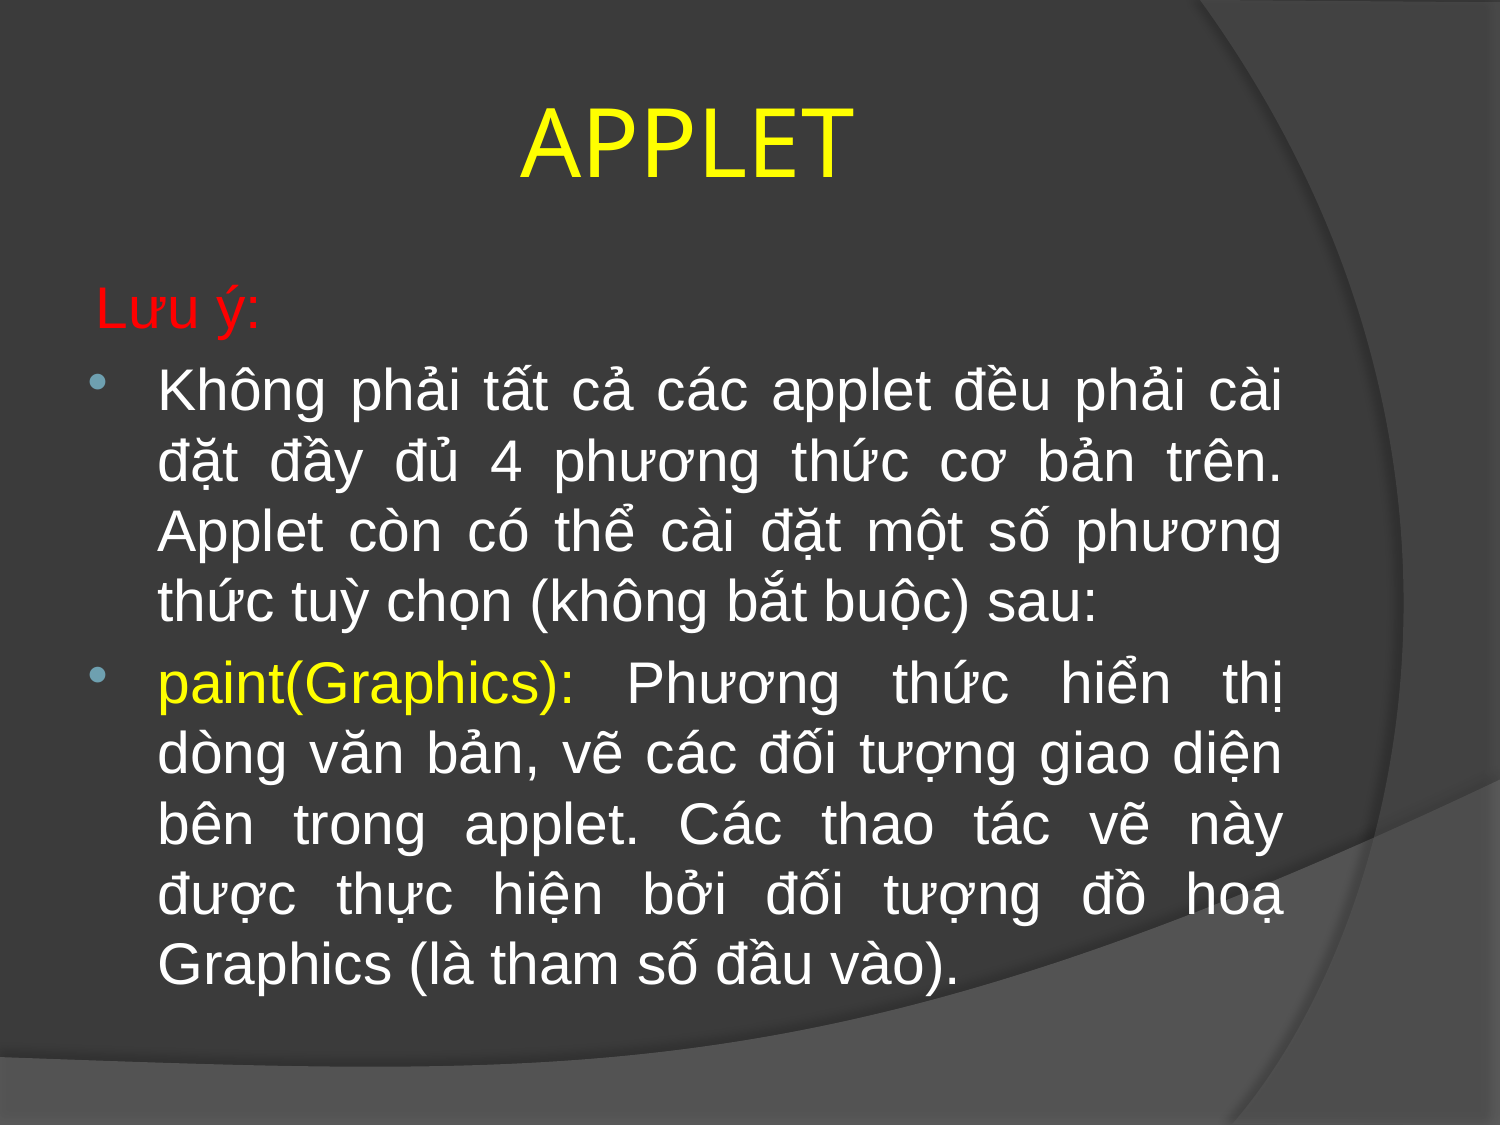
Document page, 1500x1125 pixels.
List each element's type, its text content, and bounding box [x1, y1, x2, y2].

title APPLET [75, 45, 1300, 233]
list Lưu ý: Không phải tất cả các applet đều phải cài đặt đầy đủ 4 phương thức cơ bản trên. Applet còn có thể cài đặt một số phương thức tuỳ chọn (không bắt buộc) sau: paint(Graphics): Phương thức hiển thị dòng văn bản, vẽ các đối tượng giao diện bên trong applet. Các thao tác vẽ này được thực hiện bởi đối tượng đồ hoạ Graphics (là tham số đầu vào). [75, 262, 1300, 1005]
